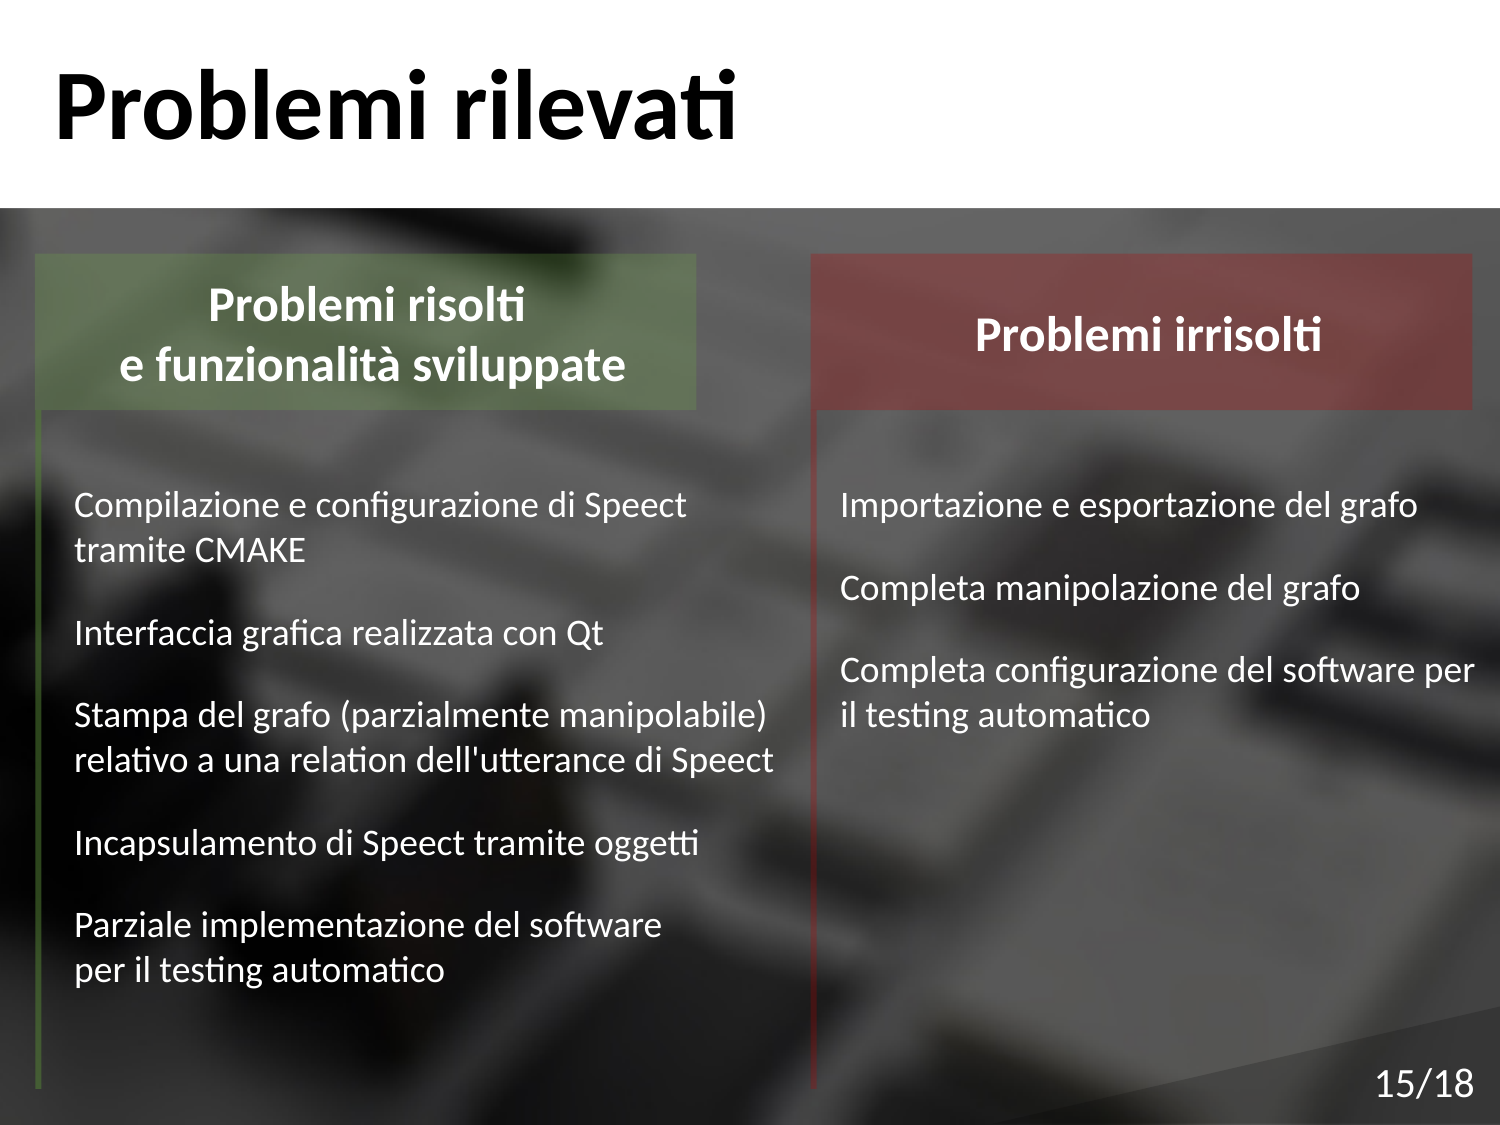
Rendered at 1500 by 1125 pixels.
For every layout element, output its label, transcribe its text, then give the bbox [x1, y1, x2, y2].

text_box [34, 409, 42, 1090]
text_box Problemi rilevati [39, 32, 1466, 168]
text_box [993, 1005, 1500, 1125]
text_box 15/18 [1344, 1048, 1490, 1109]
text_box Importazione e esportazione del grafo Completa manipolazione del grafo Completa configurazione del software per il testing automatico [825, 472, 1500, 743]
text_box Compilazione e configurazione di Speect tramite CMAKE Interfaccia grafica realizzata con Qt Stampa del grafo (parzialmente manipolabile) relativo a una relation dell'utterance di Speect Incapsulamento di Speect tramite oggetti Parziale implementazione del software per il testing automatico [59, 472, 793, 998]
text_box Problemi irrisolti [825, 293, 1473, 369]
picture [0, 209, 1500, 1125]
text_box [810, 253, 1473, 411]
text_box [34, 253, 697, 411]
text_box [810, 409, 818, 1090]
text_box Problemi risolti e funzionalità sviluppate [49, 263, 697, 399]
